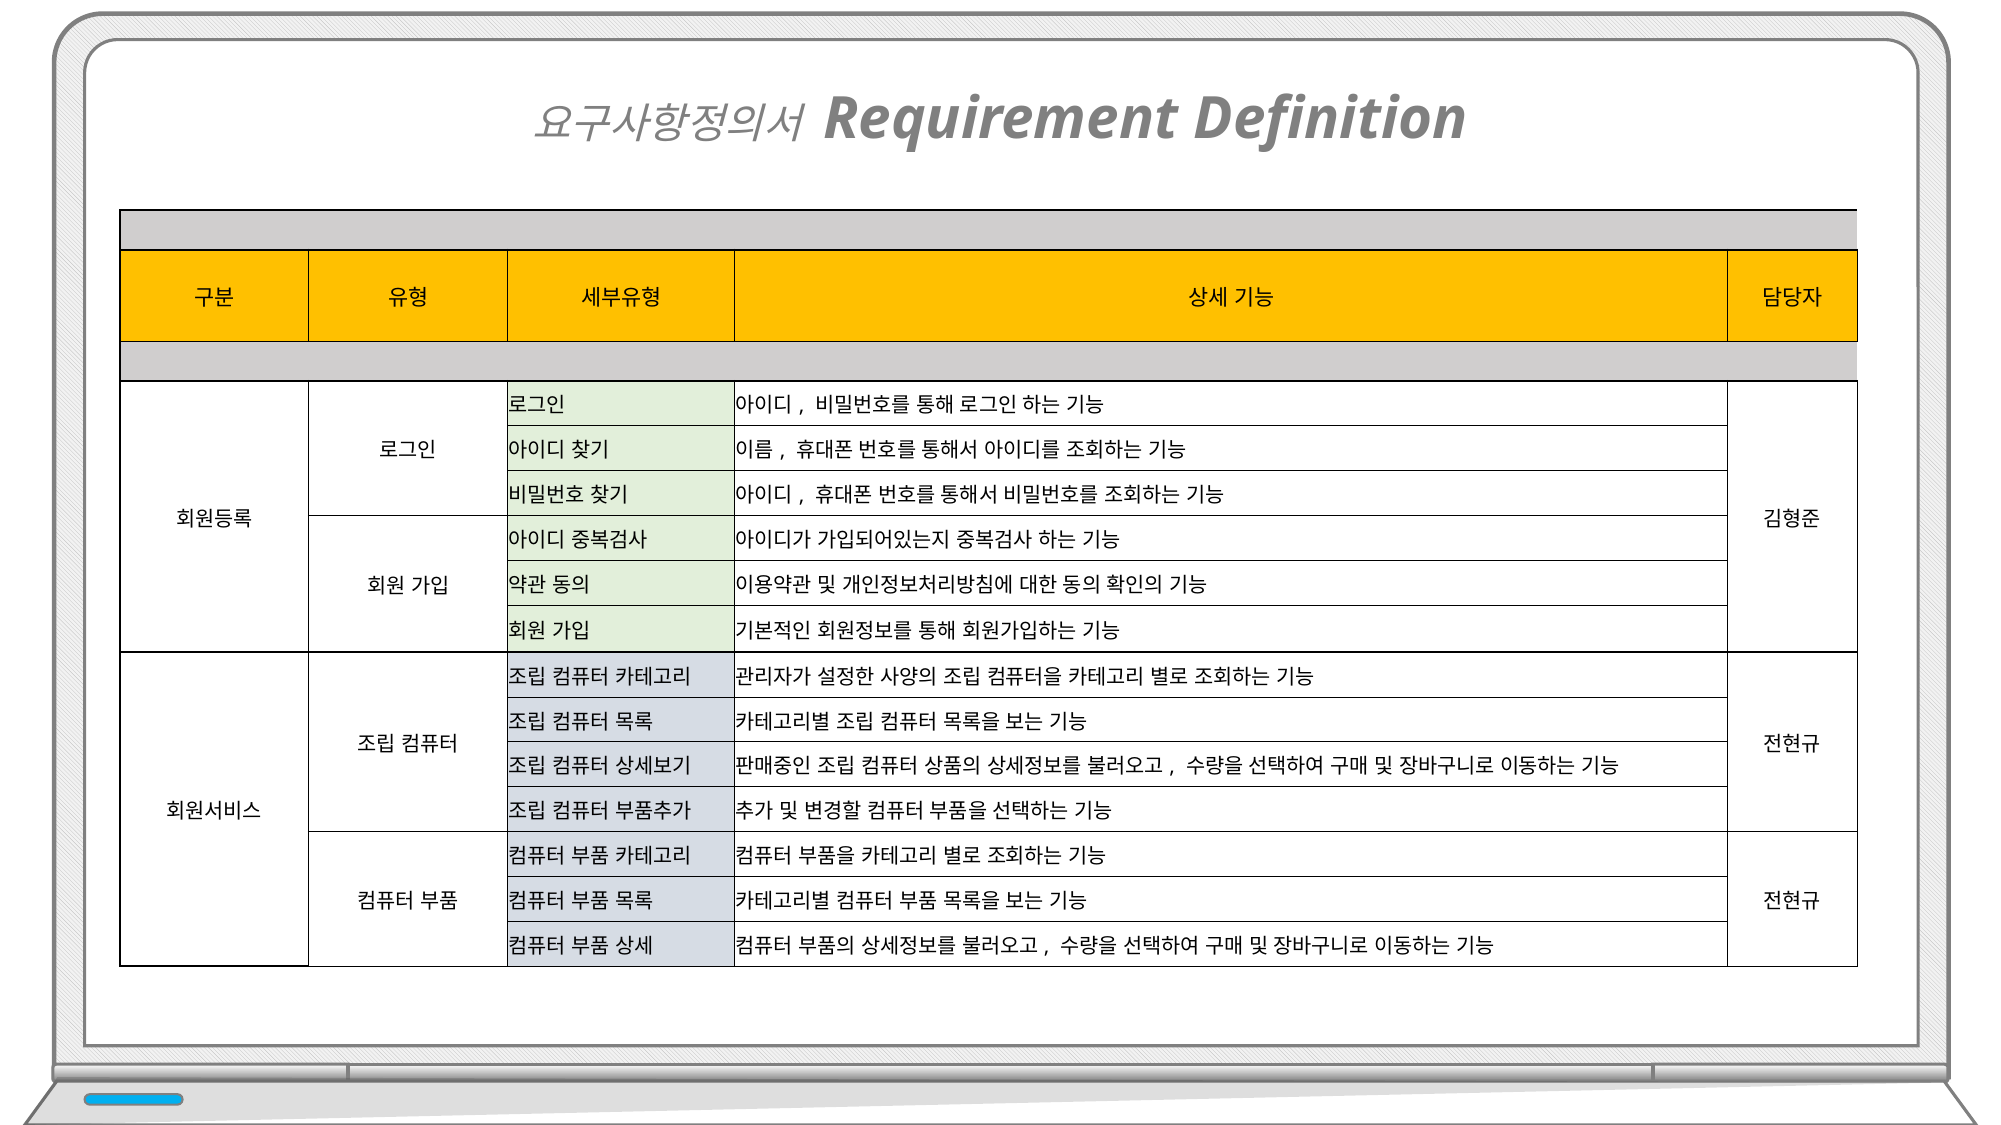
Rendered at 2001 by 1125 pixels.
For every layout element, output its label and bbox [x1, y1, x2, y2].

text_box [23, 13, 1977, 1125]
